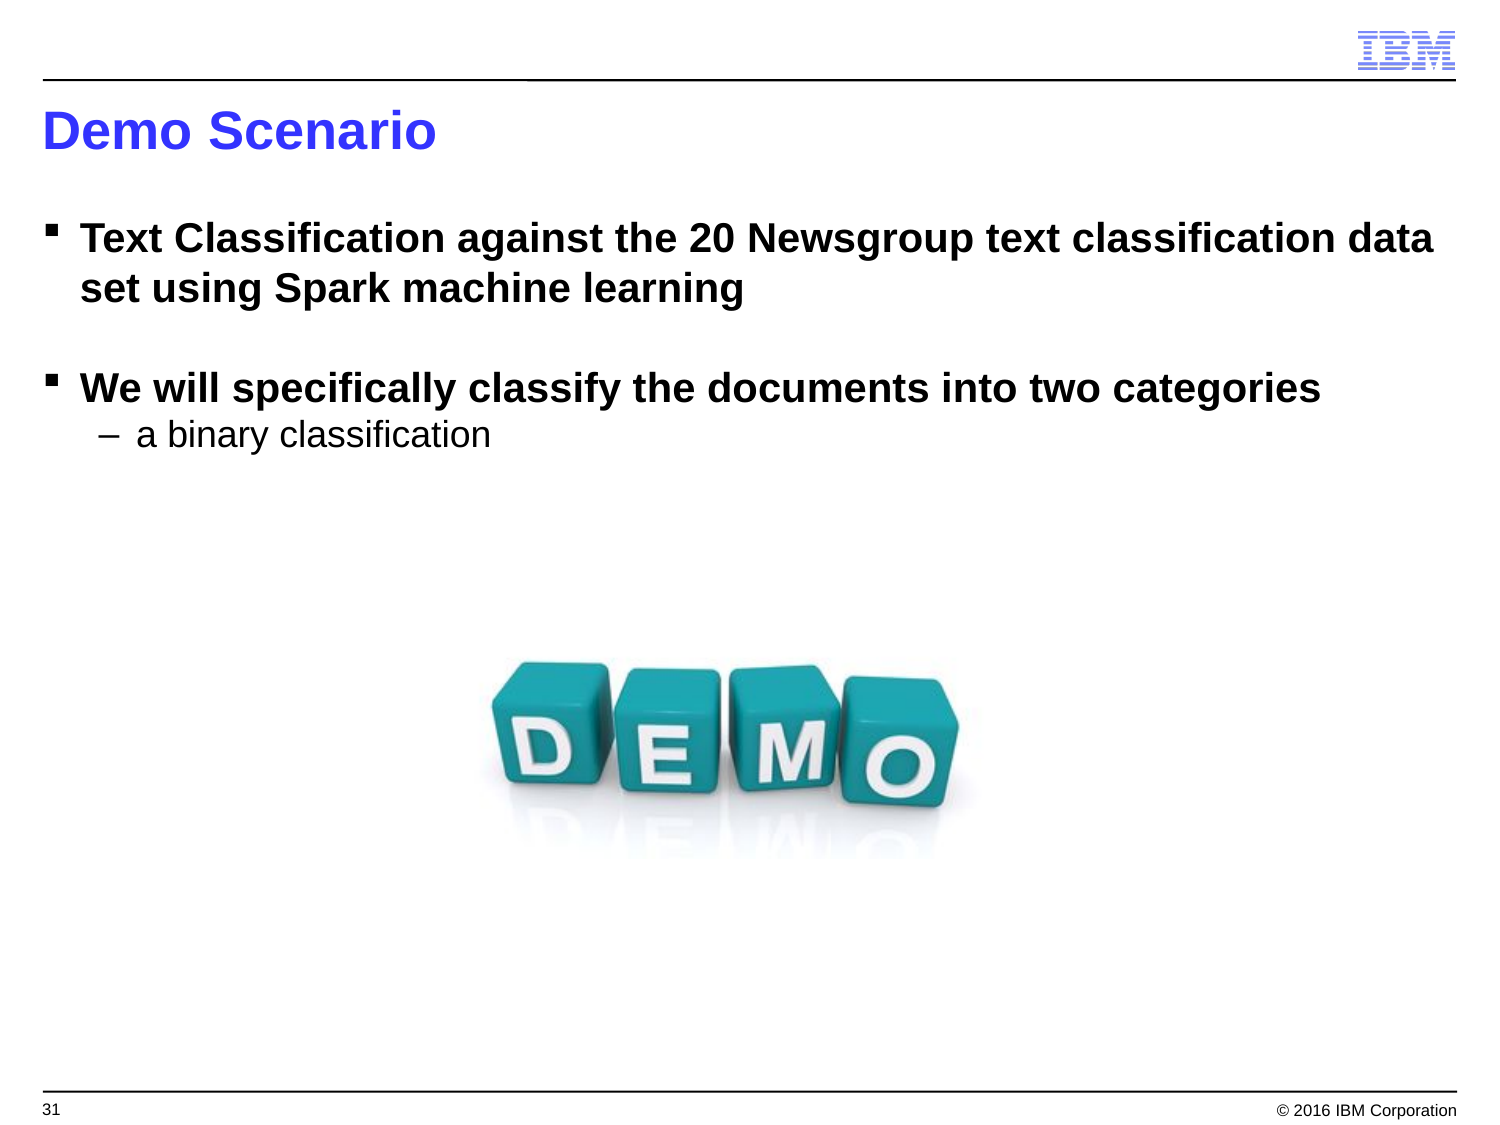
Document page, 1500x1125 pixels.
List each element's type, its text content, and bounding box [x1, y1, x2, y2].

picture [455, 608, 991, 859]
picture [1358, 31, 1455, 70]
title Demo Scenario [27, 88, 1472, 187]
list Text Classification against the 20 Newsgroup text classification data set using Spark machine learning We will specifically classify the documents into two categories a binary classification [27, 202, 1472, 1051]
